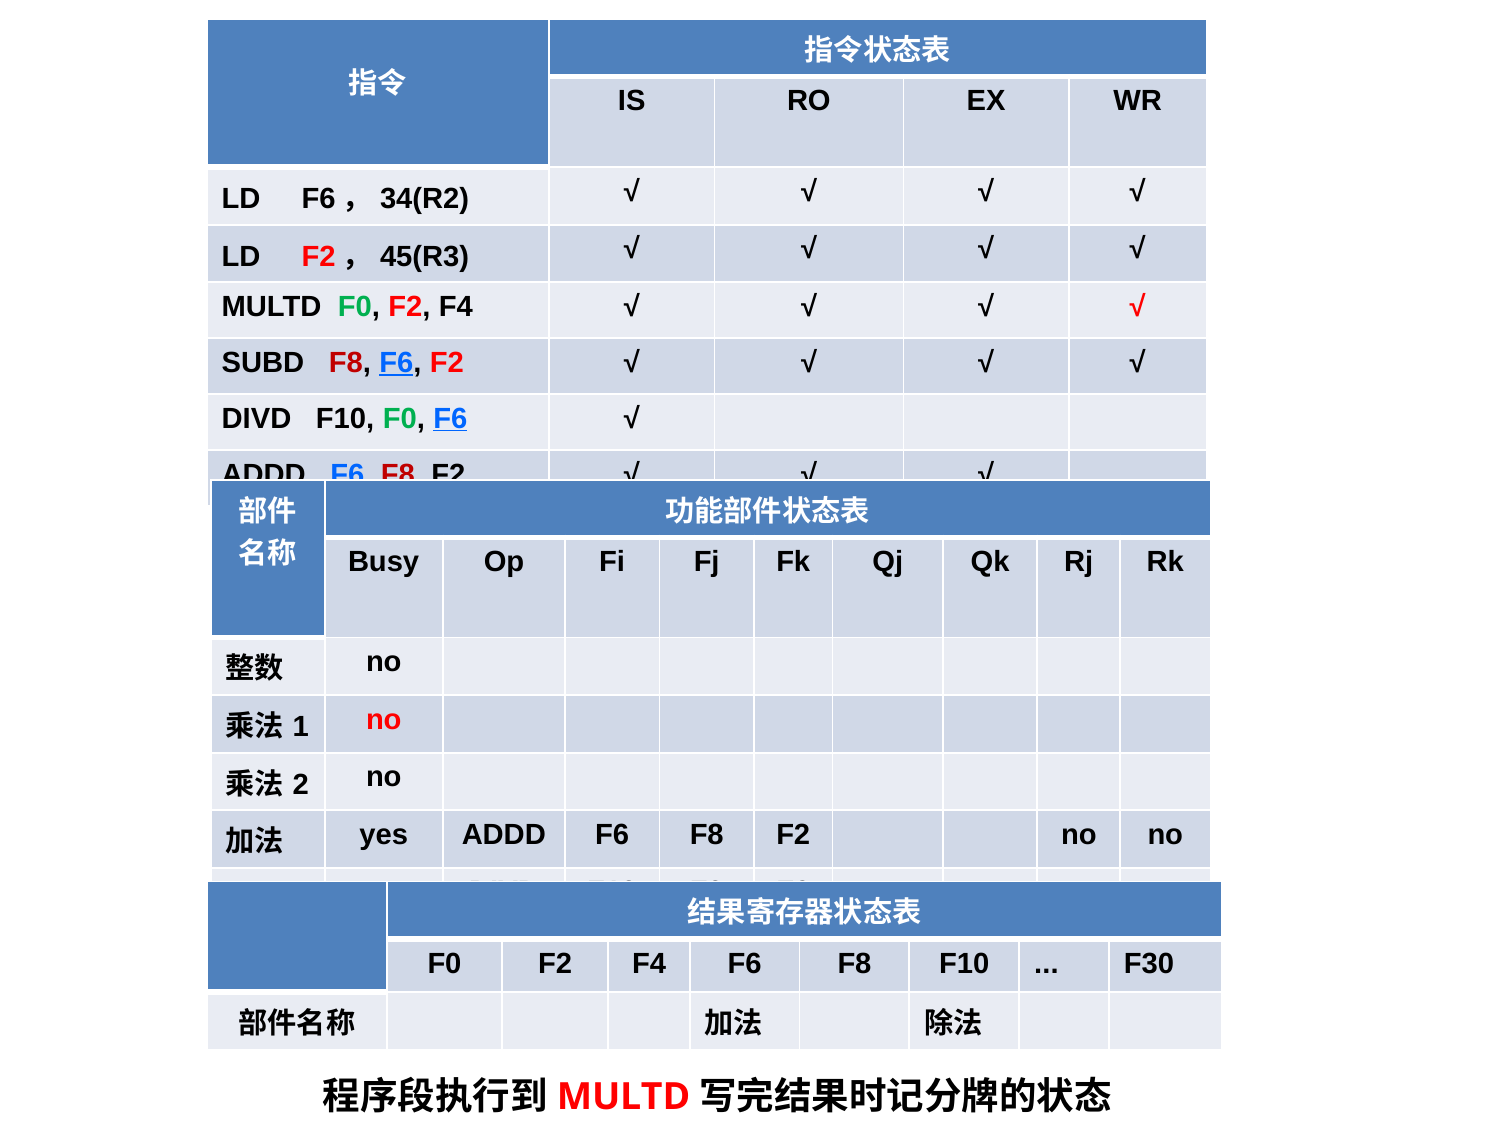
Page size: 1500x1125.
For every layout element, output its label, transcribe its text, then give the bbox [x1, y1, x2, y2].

table_cell [944, 638, 1036, 694]
table_cell [755, 696, 832, 752]
table_cell [1121, 754, 1210, 809]
table_cell √ [550, 339, 714, 393]
table_cell √ [904, 168, 1068, 224]
table_cell [1038, 754, 1119, 809]
table_cell √ [904, 451, 1068, 479]
table_cell [1038, 638, 1119, 694]
table_cell ... [1020, 942, 1108, 991]
table_cell SUBD F8, F6, F2 [208, 339, 548, 393]
table_cell F6 [566, 811, 659, 867]
table_cell Fj [660, 540, 753, 637]
table_cell 除法 [212, 869, 324, 881]
table_cell DIVD [444, 869, 564, 881]
table_cell F4 [609, 942, 689, 991]
table_cell √ [550, 226, 714, 281]
table_cell √ [550, 283, 714, 337]
table_cell no [326, 754, 442, 809]
table_cell MULTD F0, F2, F4 [208, 283, 548, 337]
table_cell F6 [755, 869, 832, 881]
table_cell Fi [566, 540, 659, 637]
table_cell √ [1070, 168, 1206, 224]
table_cell yes [326, 811, 442, 867]
table_cell [660, 638, 753, 694]
table_cell 乘法1 [212, 696, 324, 752]
table_cell 整数 [212, 640, 324, 694]
table_cell EX [904, 79, 1068, 166]
table_cell F8 [800, 942, 908, 991]
table_header 指令状态表 [550, 20, 1206, 74]
table_header 指令 [208, 20, 548, 164]
table_cell 加法 [691, 993, 799, 1049]
table_cell [833, 754, 942, 809]
table_cell [1038, 696, 1119, 752]
table_cell LD F6，34(R2) [208, 170, 548, 224]
table_cell ADDD F6, F8, F2 [208, 451, 548, 505]
table_cell [1070, 451, 1206, 479]
table_cell [566, 696, 659, 752]
table_cell Qk [944, 540, 1036, 637]
table_cell [800, 993, 908, 1049]
table_cell [833, 696, 942, 752]
table_cell √ [1070, 283, 1206, 337]
table_cell √ [715, 168, 903, 224]
table_cell F0 [388, 942, 501, 991]
table_cell DIVD F10, F0, F6 [208, 395, 548, 449]
table_cell √ [1070, 226, 1206, 281]
table_cell [444, 638, 564, 694]
table_cell F6 [691, 942, 799, 991]
table_cell [755, 638, 832, 694]
table_cell √ [904, 283, 1068, 337]
table_cell [944, 754, 1036, 809]
table_header 部件名称 [212, 481, 324, 635]
table_cell [566, 754, 659, 809]
table_cell yes [1121, 869, 1210, 881]
table_header 结果寄存器状态表 [388, 882, 1221, 936]
table_cell [609, 993, 689, 1049]
table_cell √ [715, 226, 903, 281]
table_cell no [1038, 811, 1119, 867]
table_cell F10 [910, 942, 1018, 991]
table_cell 部件名称 [208, 995, 386, 1049]
table_cell WR [1070, 79, 1206, 166]
table_cell Busy [326, 540, 442, 637]
table_cell [833, 811, 942, 867]
table_cell √ [550, 451, 714, 479]
table_cell yes [1038, 869, 1119, 881]
table_cell F0 [660, 869, 753, 881]
table_cell 加法 [212, 811, 324, 867]
table_cell [904, 395, 1068, 449]
table_header 功能部件状态表 [326, 481, 1210, 535]
table_cell F8 [660, 811, 753, 867]
table_cell [1110, 993, 1221, 1049]
table_cell Rk [1121, 540, 1210, 637]
table_cell √ [715, 339, 903, 393]
table_header [208, 882, 386, 989]
table_cell no [1121, 811, 1210, 867]
table_cell RO [715, 79, 903, 166]
text_box 程序段执行到MULTD写完结果时记分牌的状态 [308, 1064, 1135, 1125]
table_cell yes [326, 869, 442, 881]
table_cell [503, 993, 607, 1049]
table_cell √ [715, 451, 903, 479]
table_cell no [326, 696, 442, 752]
table_cell [444, 696, 564, 752]
table_cell 乘法2 [212, 754, 324, 809]
table_cell 除法 [910, 993, 1018, 1049]
table_cell [944, 811, 1036, 867]
table_cell [833, 869, 942, 881]
table_cell √ [550, 168, 714, 224]
table_cell √ [904, 339, 1068, 393]
table_cell √ [550, 395, 714, 449]
table_cell [388, 993, 501, 1049]
table_cell Rj [1038, 540, 1119, 637]
table_cell Fk [755, 540, 832, 637]
table_cell [1121, 696, 1210, 752]
table_cell [833, 638, 942, 694]
table_cell √ [904, 226, 1068, 281]
table_cell √ [715, 283, 903, 337]
table_cell F2 [755, 811, 832, 867]
table_cell F30 [1110, 942, 1221, 991]
table_cell [715, 395, 903, 449]
table_cell Op [444, 540, 564, 637]
table_cell LD F2，45(R3) [208, 226, 548, 281]
table_cell F10 [566, 869, 659, 881]
table_cell [660, 696, 753, 752]
table_cell [660, 754, 753, 809]
table_cell F2 [503, 942, 607, 991]
table_cell [1020, 993, 1108, 1049]
table_cell ADDD [444, 811, 564, 867]
table_cell no [326, 638, 442, 694]
table_cell [1070, 395, 1206, 449]
table_cell [944, 869, 1036, 881]
table_cell IS [550, 79, 714, 166]
table_cell [566, 638, 659, 694]
table_cell [1121, 638, 1210, 694]
table_cell [944, 696, 1036, 752]
table_cell [444, 754, 564, 809]
table_cell [755, 754, 832, 809]
table_cell √ [1070, 339, 1206, 393]
table_cell Qj [833, 540, 942, 637]
